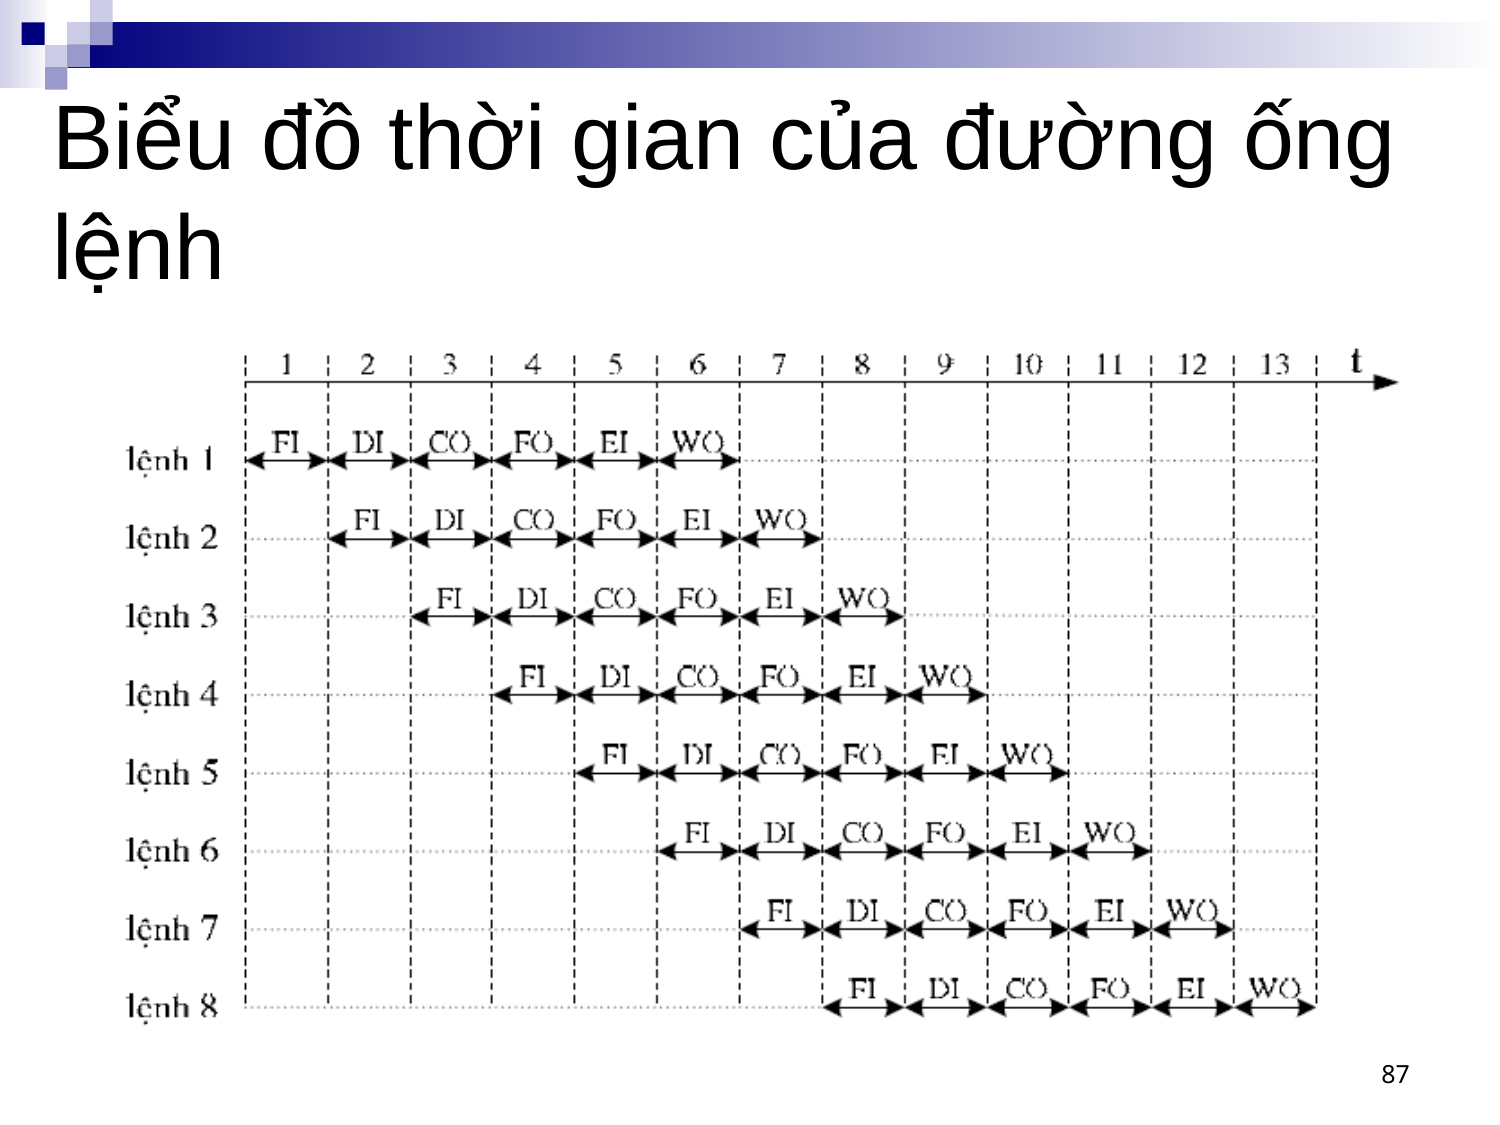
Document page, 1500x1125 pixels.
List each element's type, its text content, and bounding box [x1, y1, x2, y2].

slide_number ‹#› [1074, 1025, 1425, 1100]
picture [112, 337, 1413, 1051]
title Biểu đồ thời gian của đường ống lệnh [37, 75, 1475, 300]
